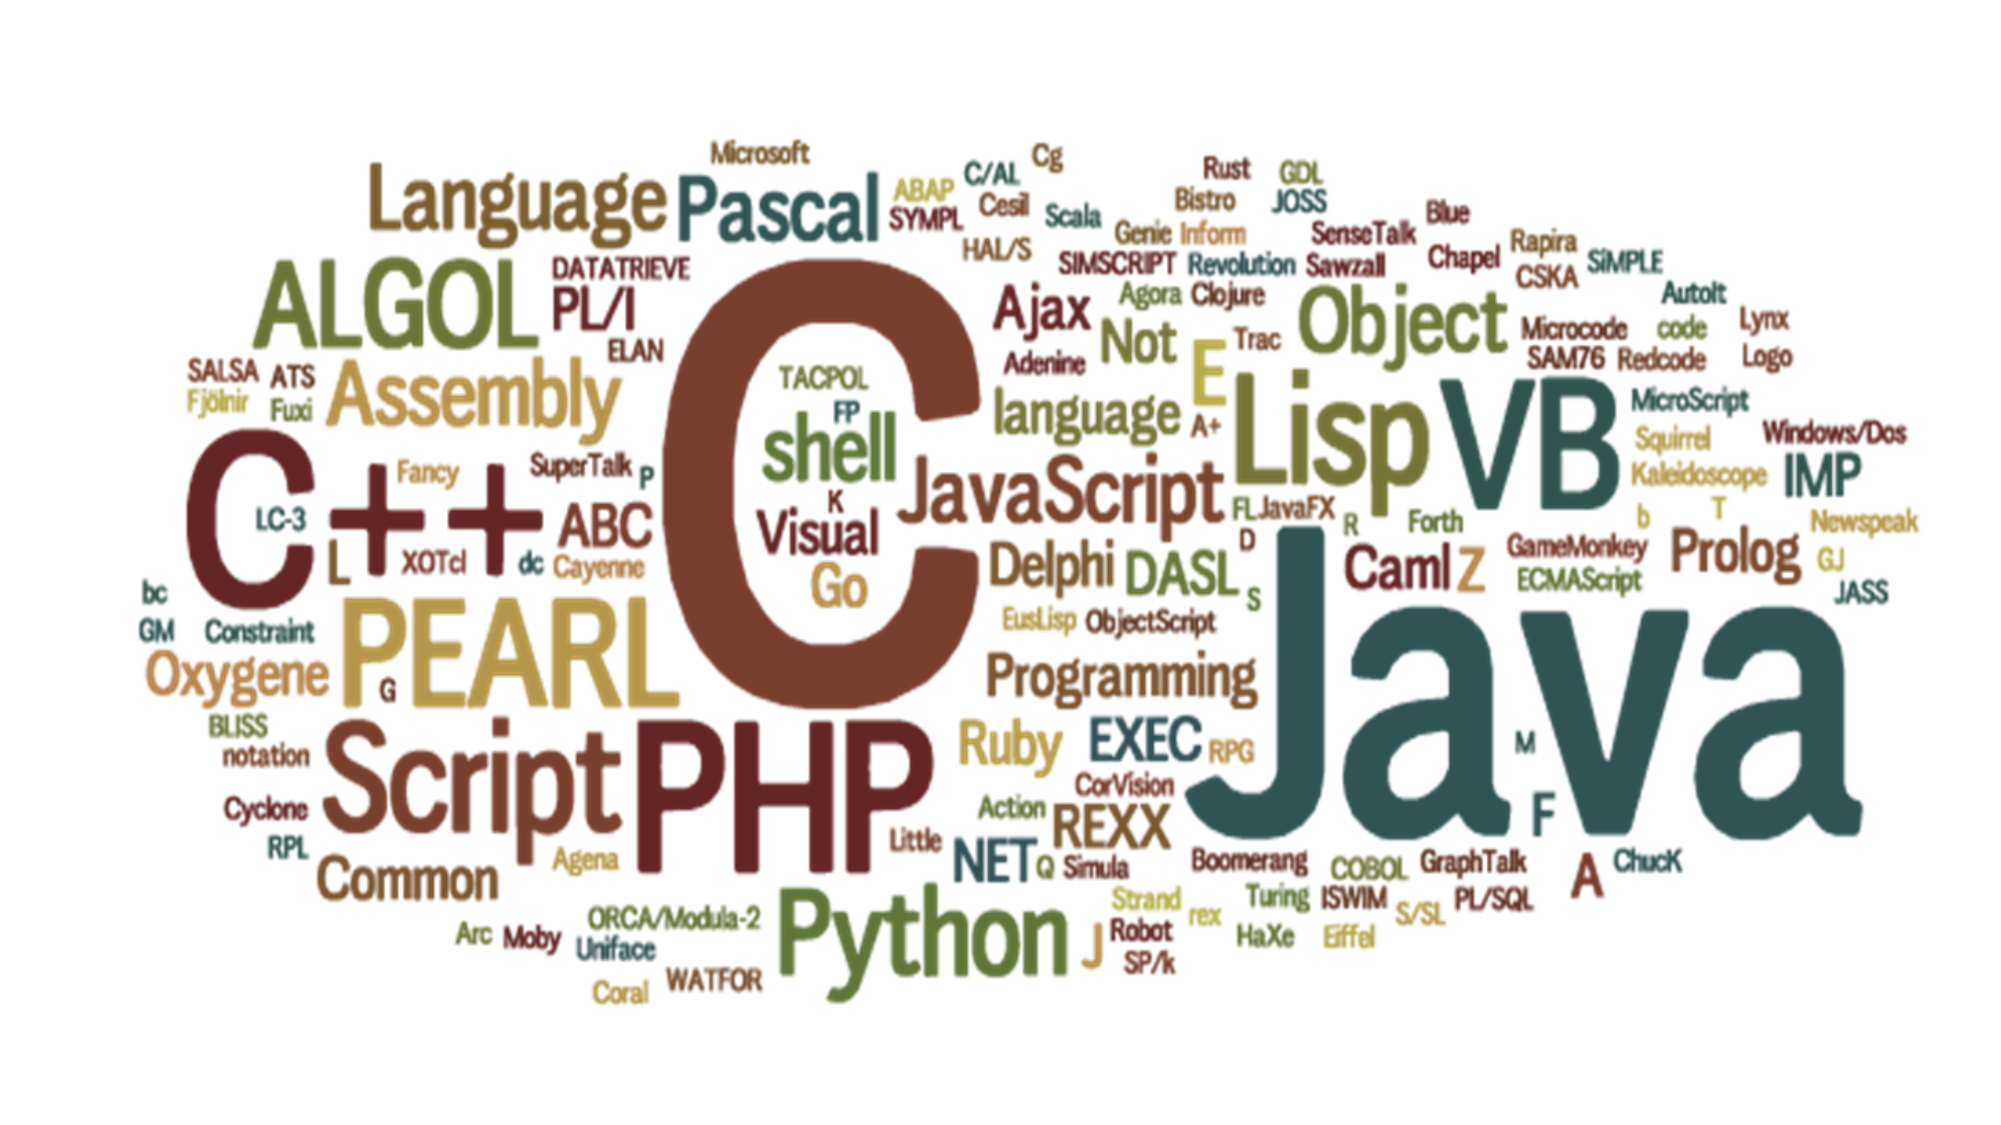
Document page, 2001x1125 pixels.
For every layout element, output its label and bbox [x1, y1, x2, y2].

picture [137, 136, 1941, 1023]
